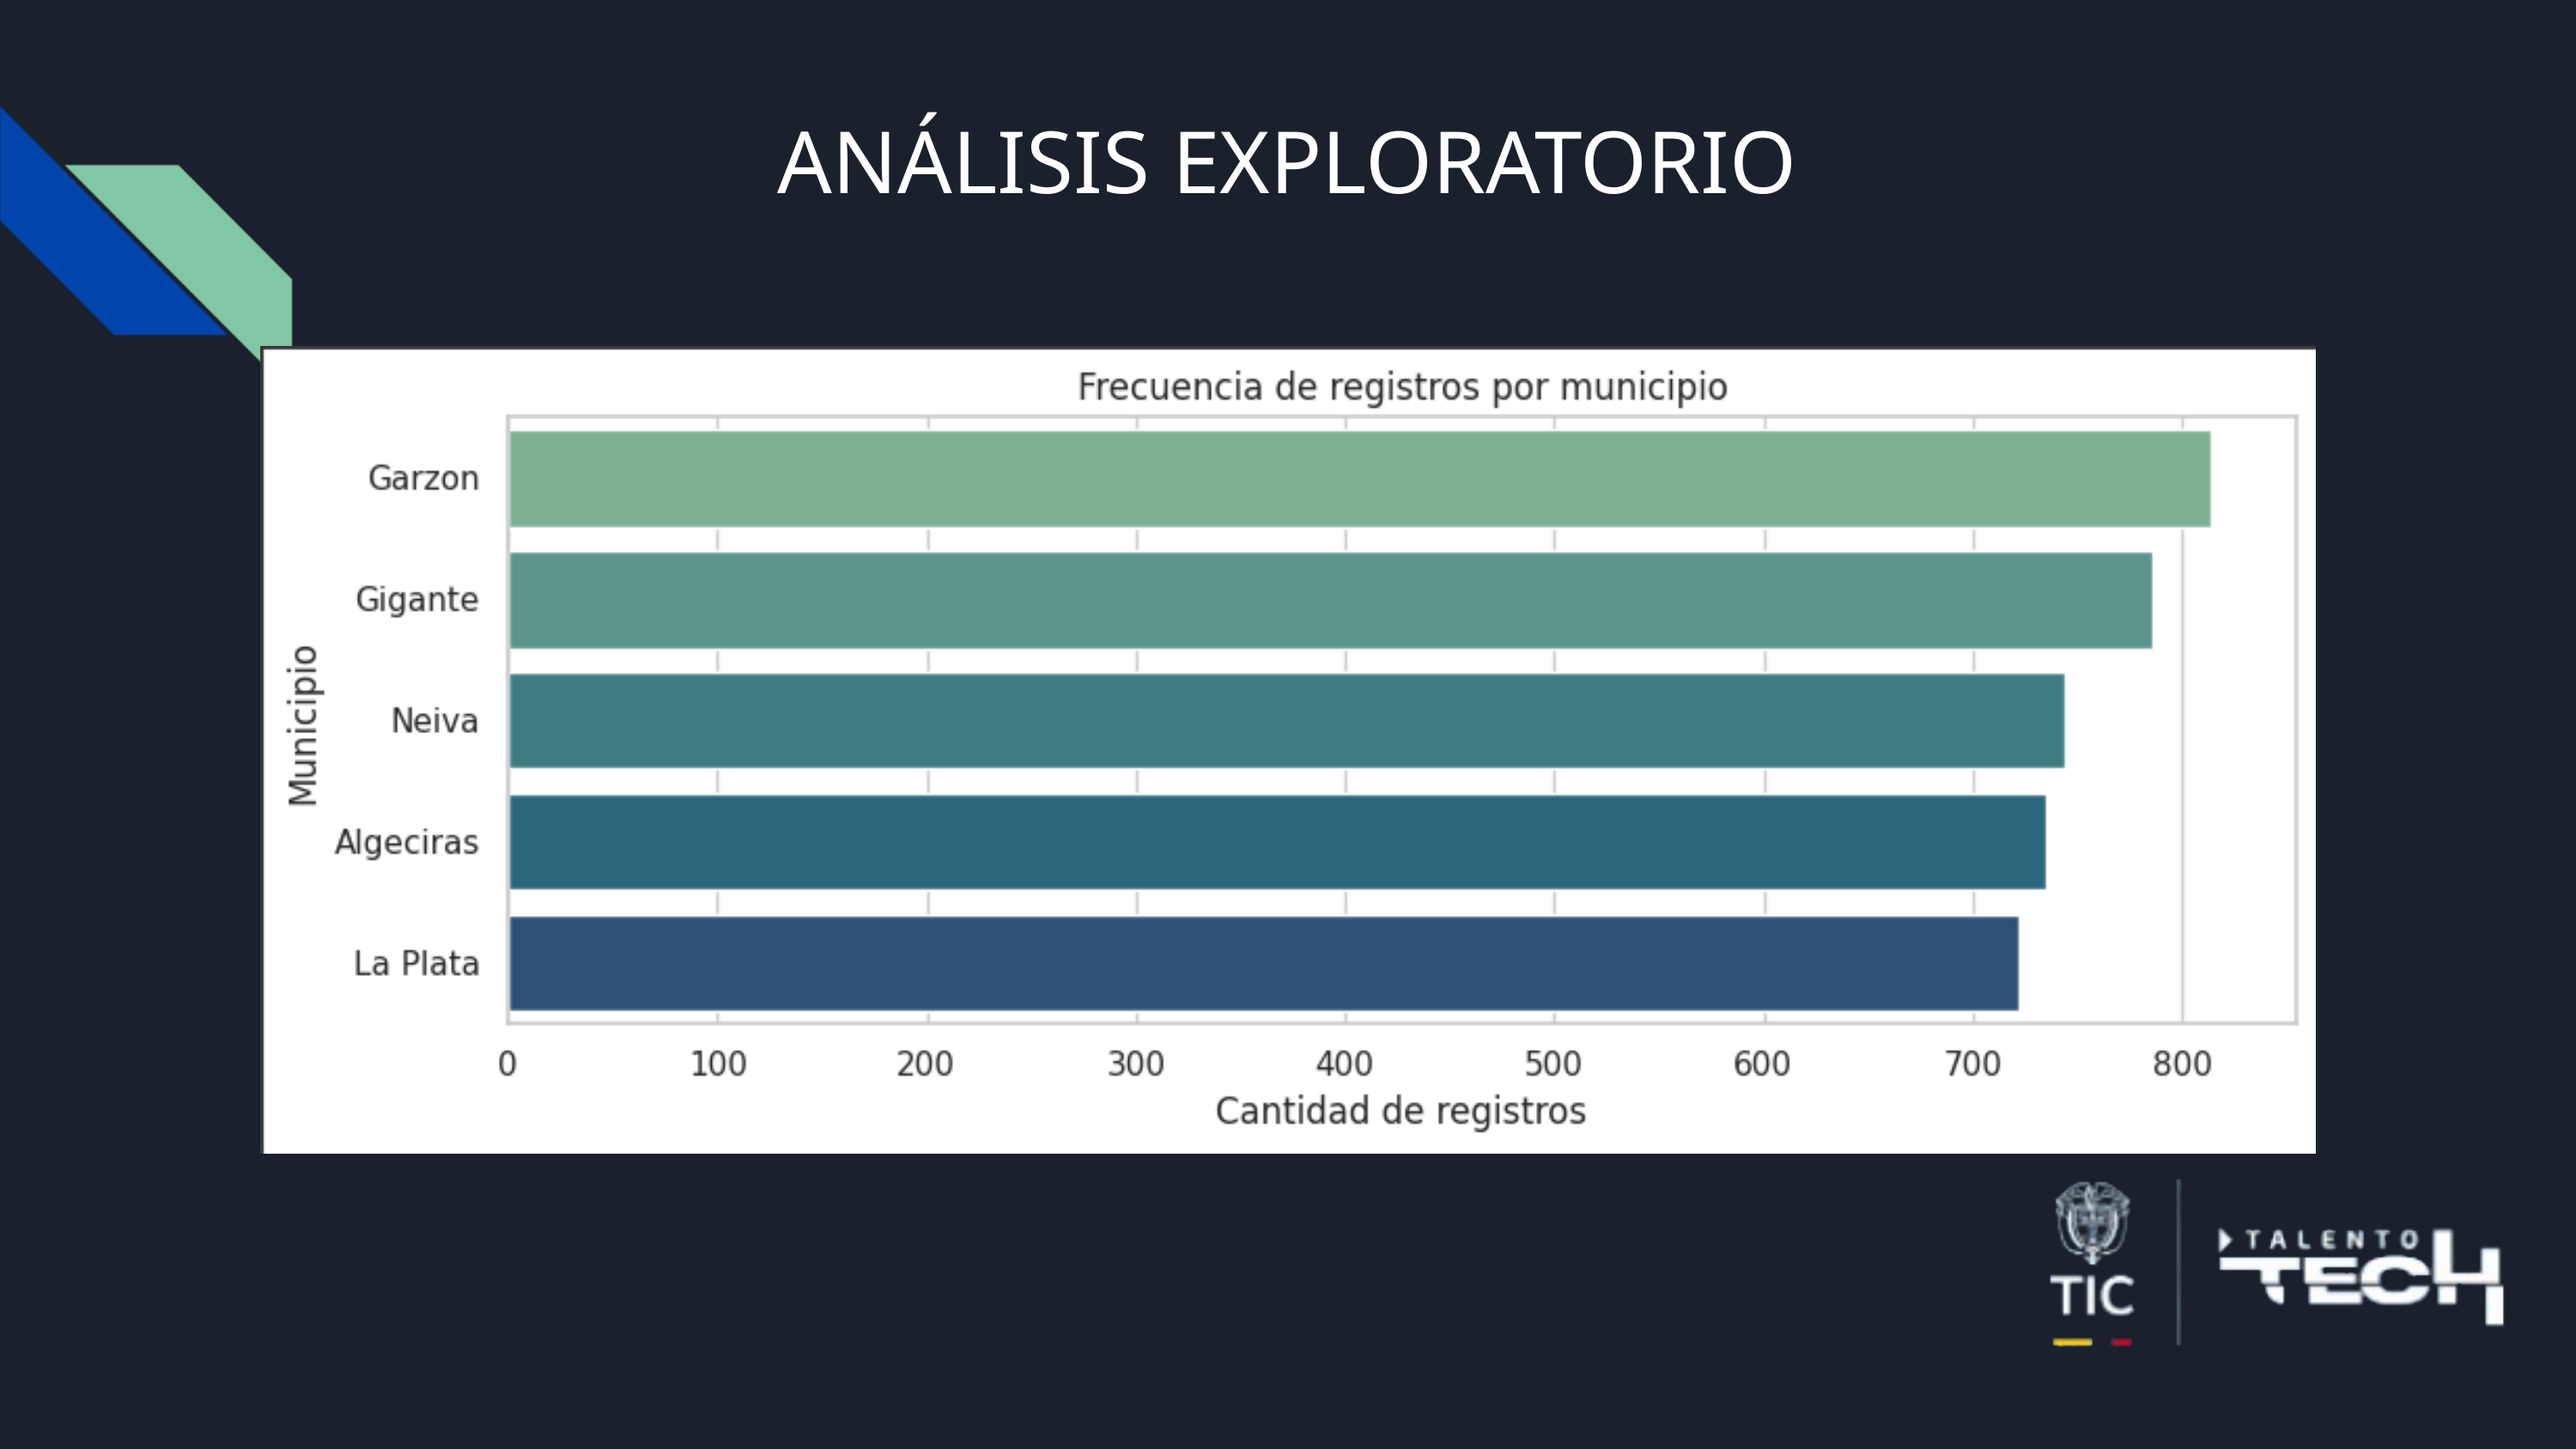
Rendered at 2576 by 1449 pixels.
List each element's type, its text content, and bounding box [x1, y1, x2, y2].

text_box ANÁLISIS EXPLORATORIO [309, 106, 2267, 210]
text_box [0, 106, 293, 394]
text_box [2021, 1153, 2546, 1390]
text_box [260, 346, 2316, 1154]
